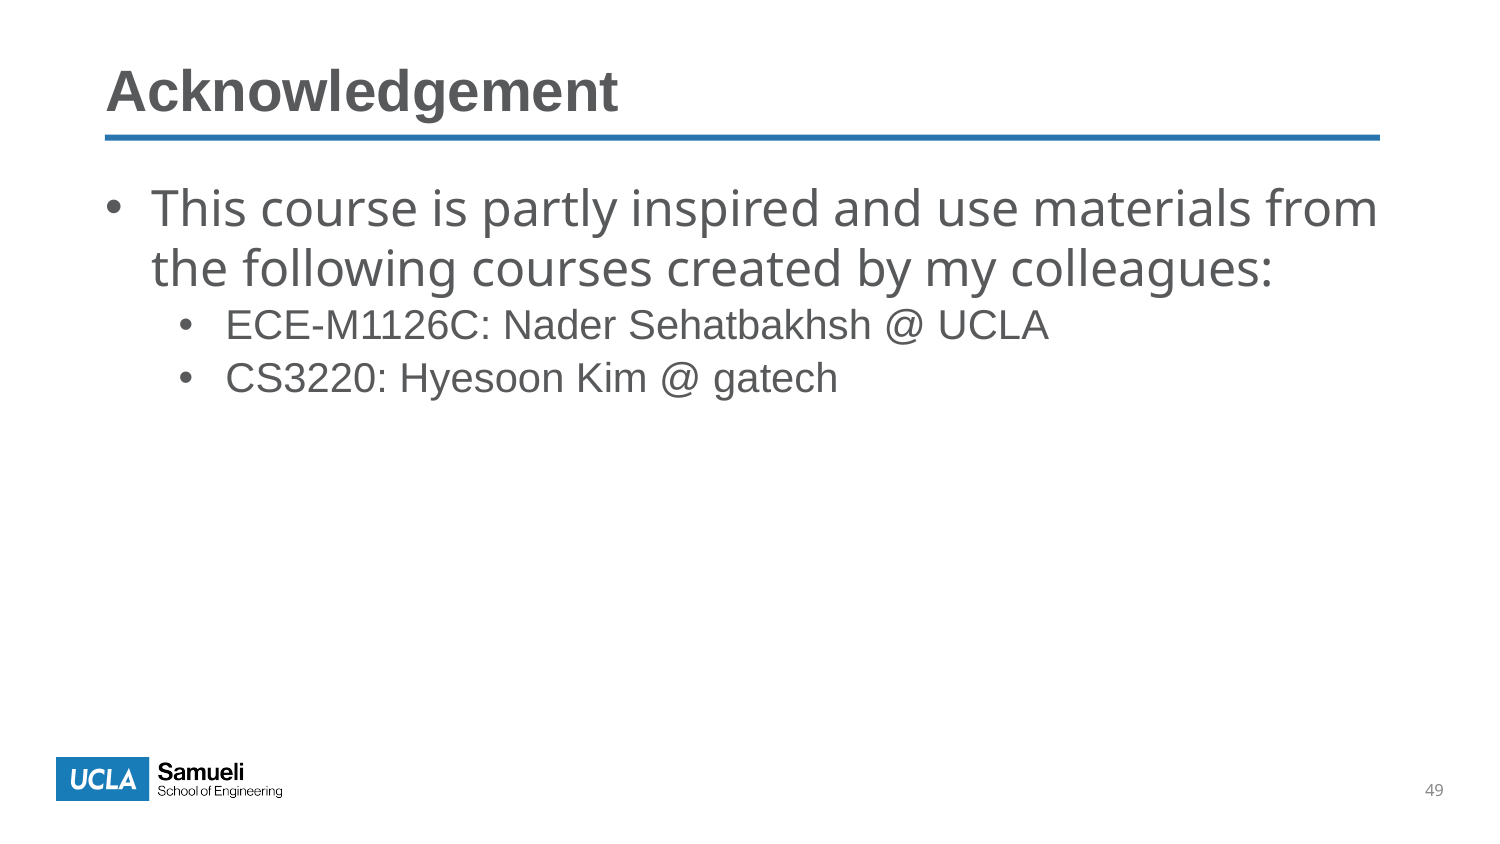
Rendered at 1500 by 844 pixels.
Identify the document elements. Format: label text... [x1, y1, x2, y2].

picture [56, 757, 282, 801]
text_box Acknowledgement [104, 61, 1380, 125]
slide_number 49 [1425, 780, 1500, 840]
list This course is partly inspired and use materials from the following courses created by my colleagues: ECE-M1126C: Nader Sehatbakhsh @ UCLA CS3220: Hyesoon Kim @ gatech [105, 176, 1444, 406]
